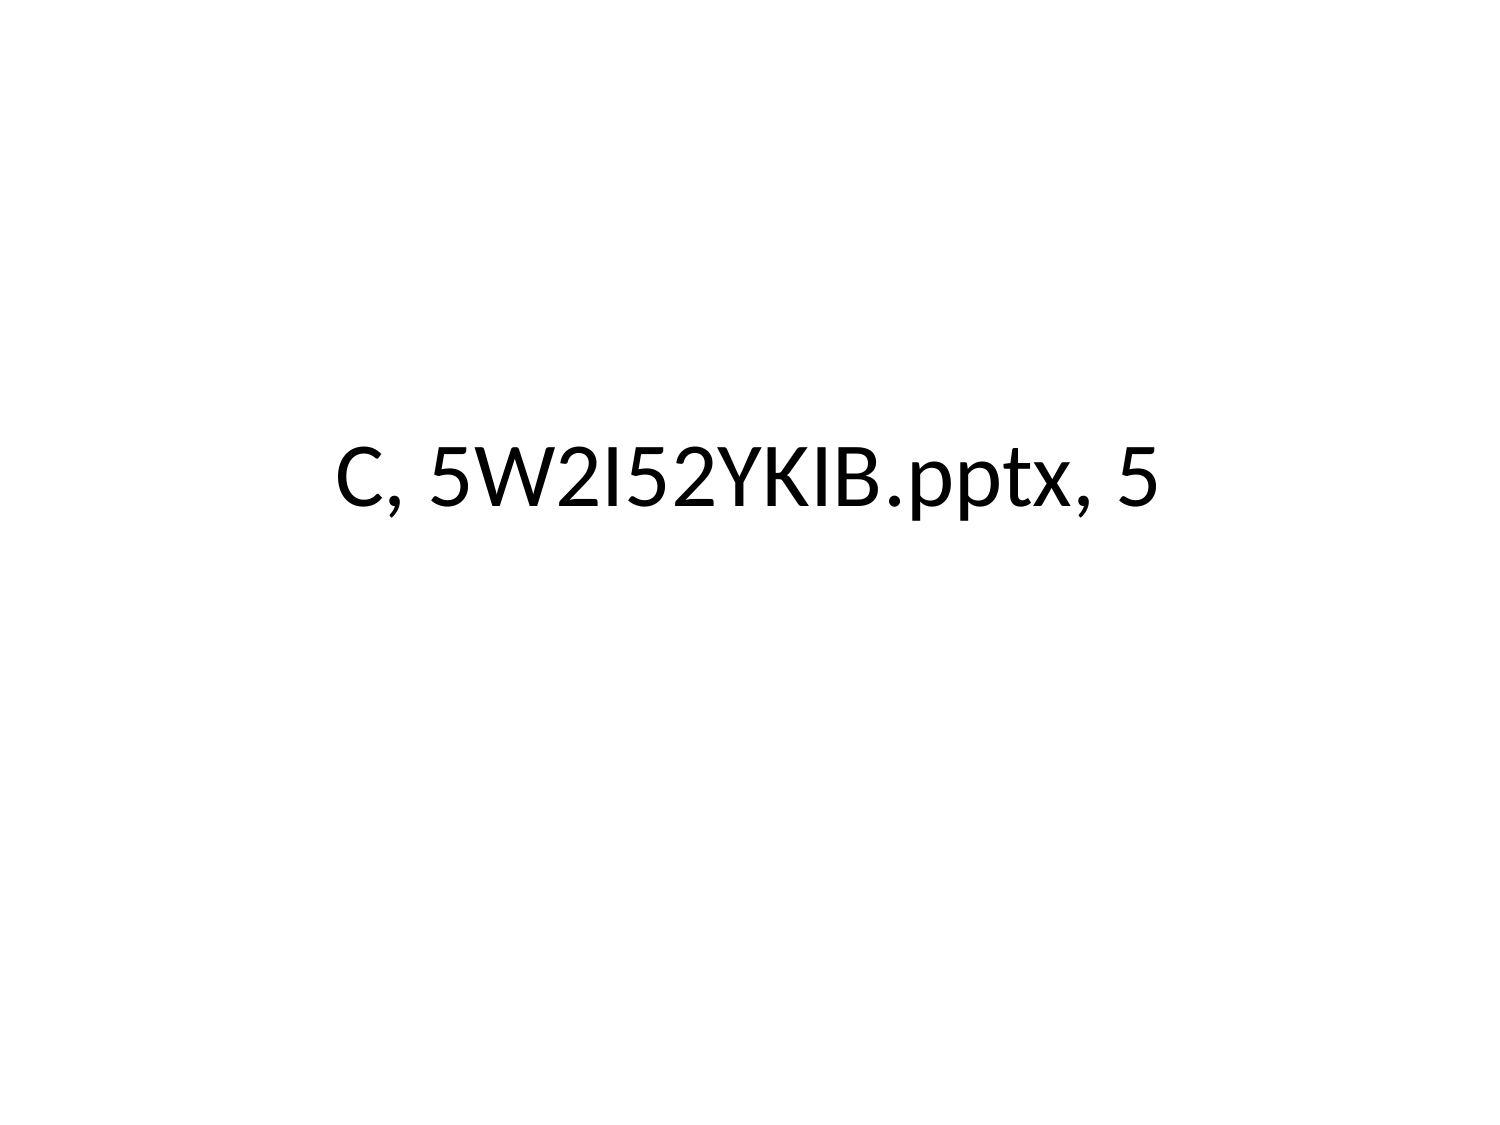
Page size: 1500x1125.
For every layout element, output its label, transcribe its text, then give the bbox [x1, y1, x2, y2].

title C, 5W2I52YKIB.pptx, 5 [112, 349, 1388, 591]
